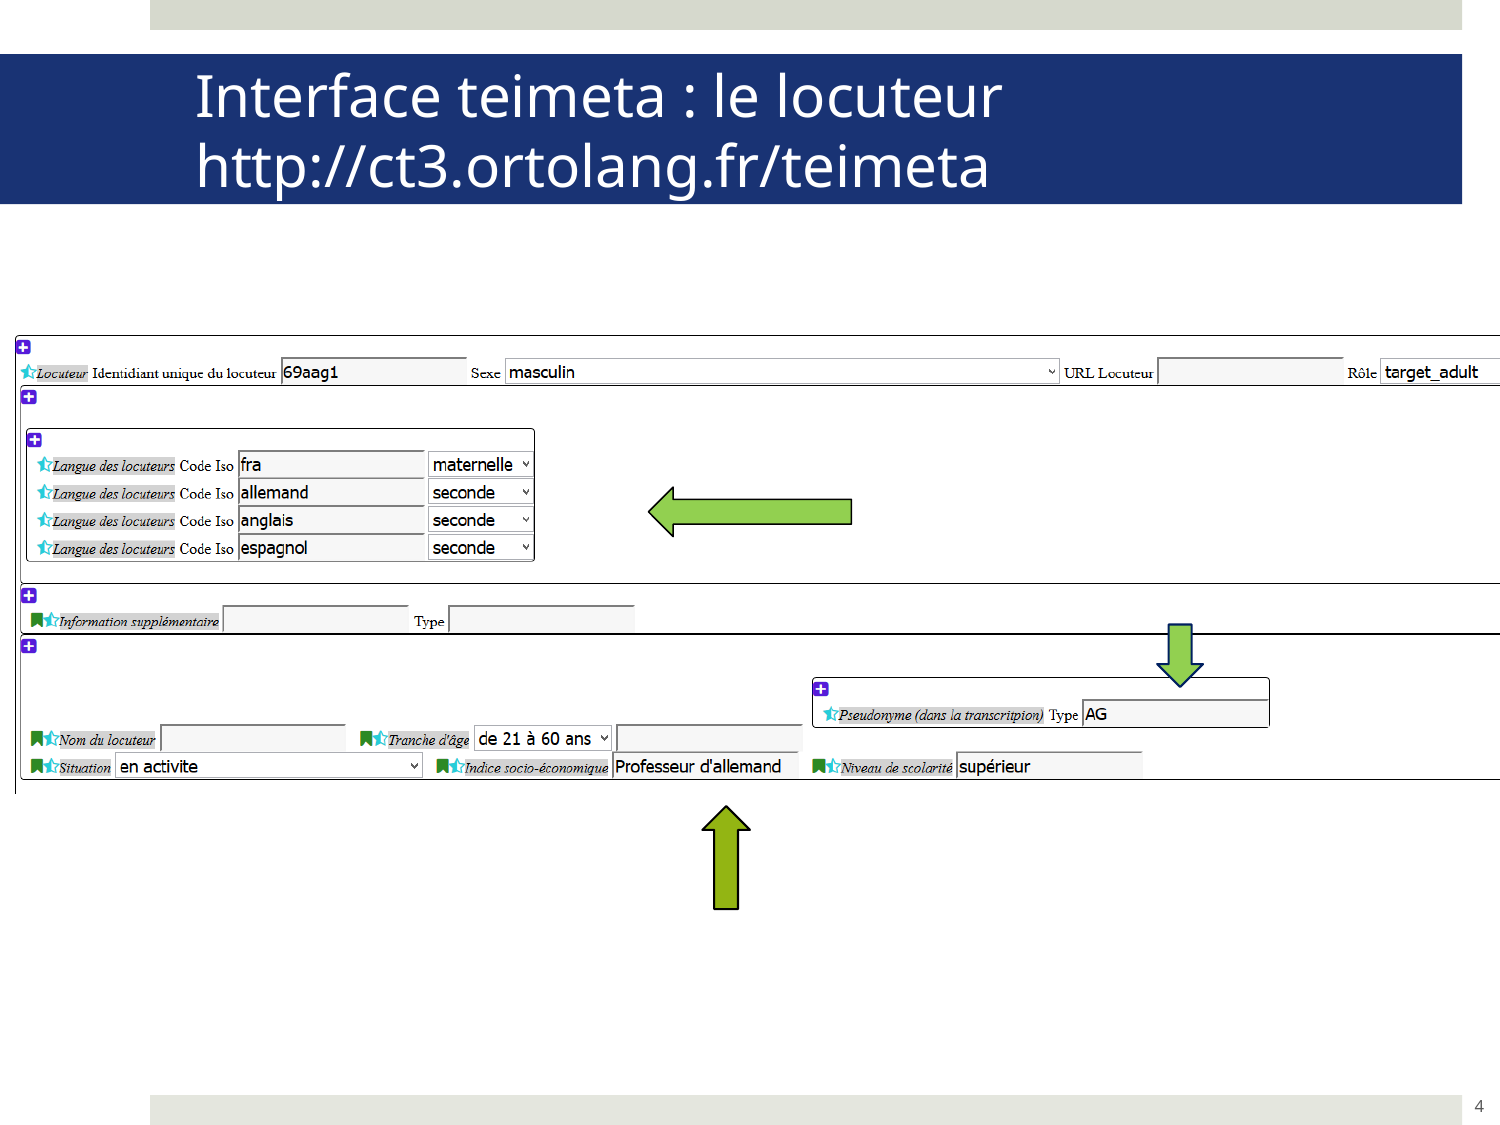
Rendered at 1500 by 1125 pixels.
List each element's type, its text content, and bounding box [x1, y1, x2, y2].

title Interface teimeta : le locuteur http://ct3.ortolang.fr/teimeta [0, 54, 1463, 205]
picture [0, 330, 1500, 795]
slide_number 4 [1441, 1077, 1500, 1125]
text_box [701, 805, 751, 911]
